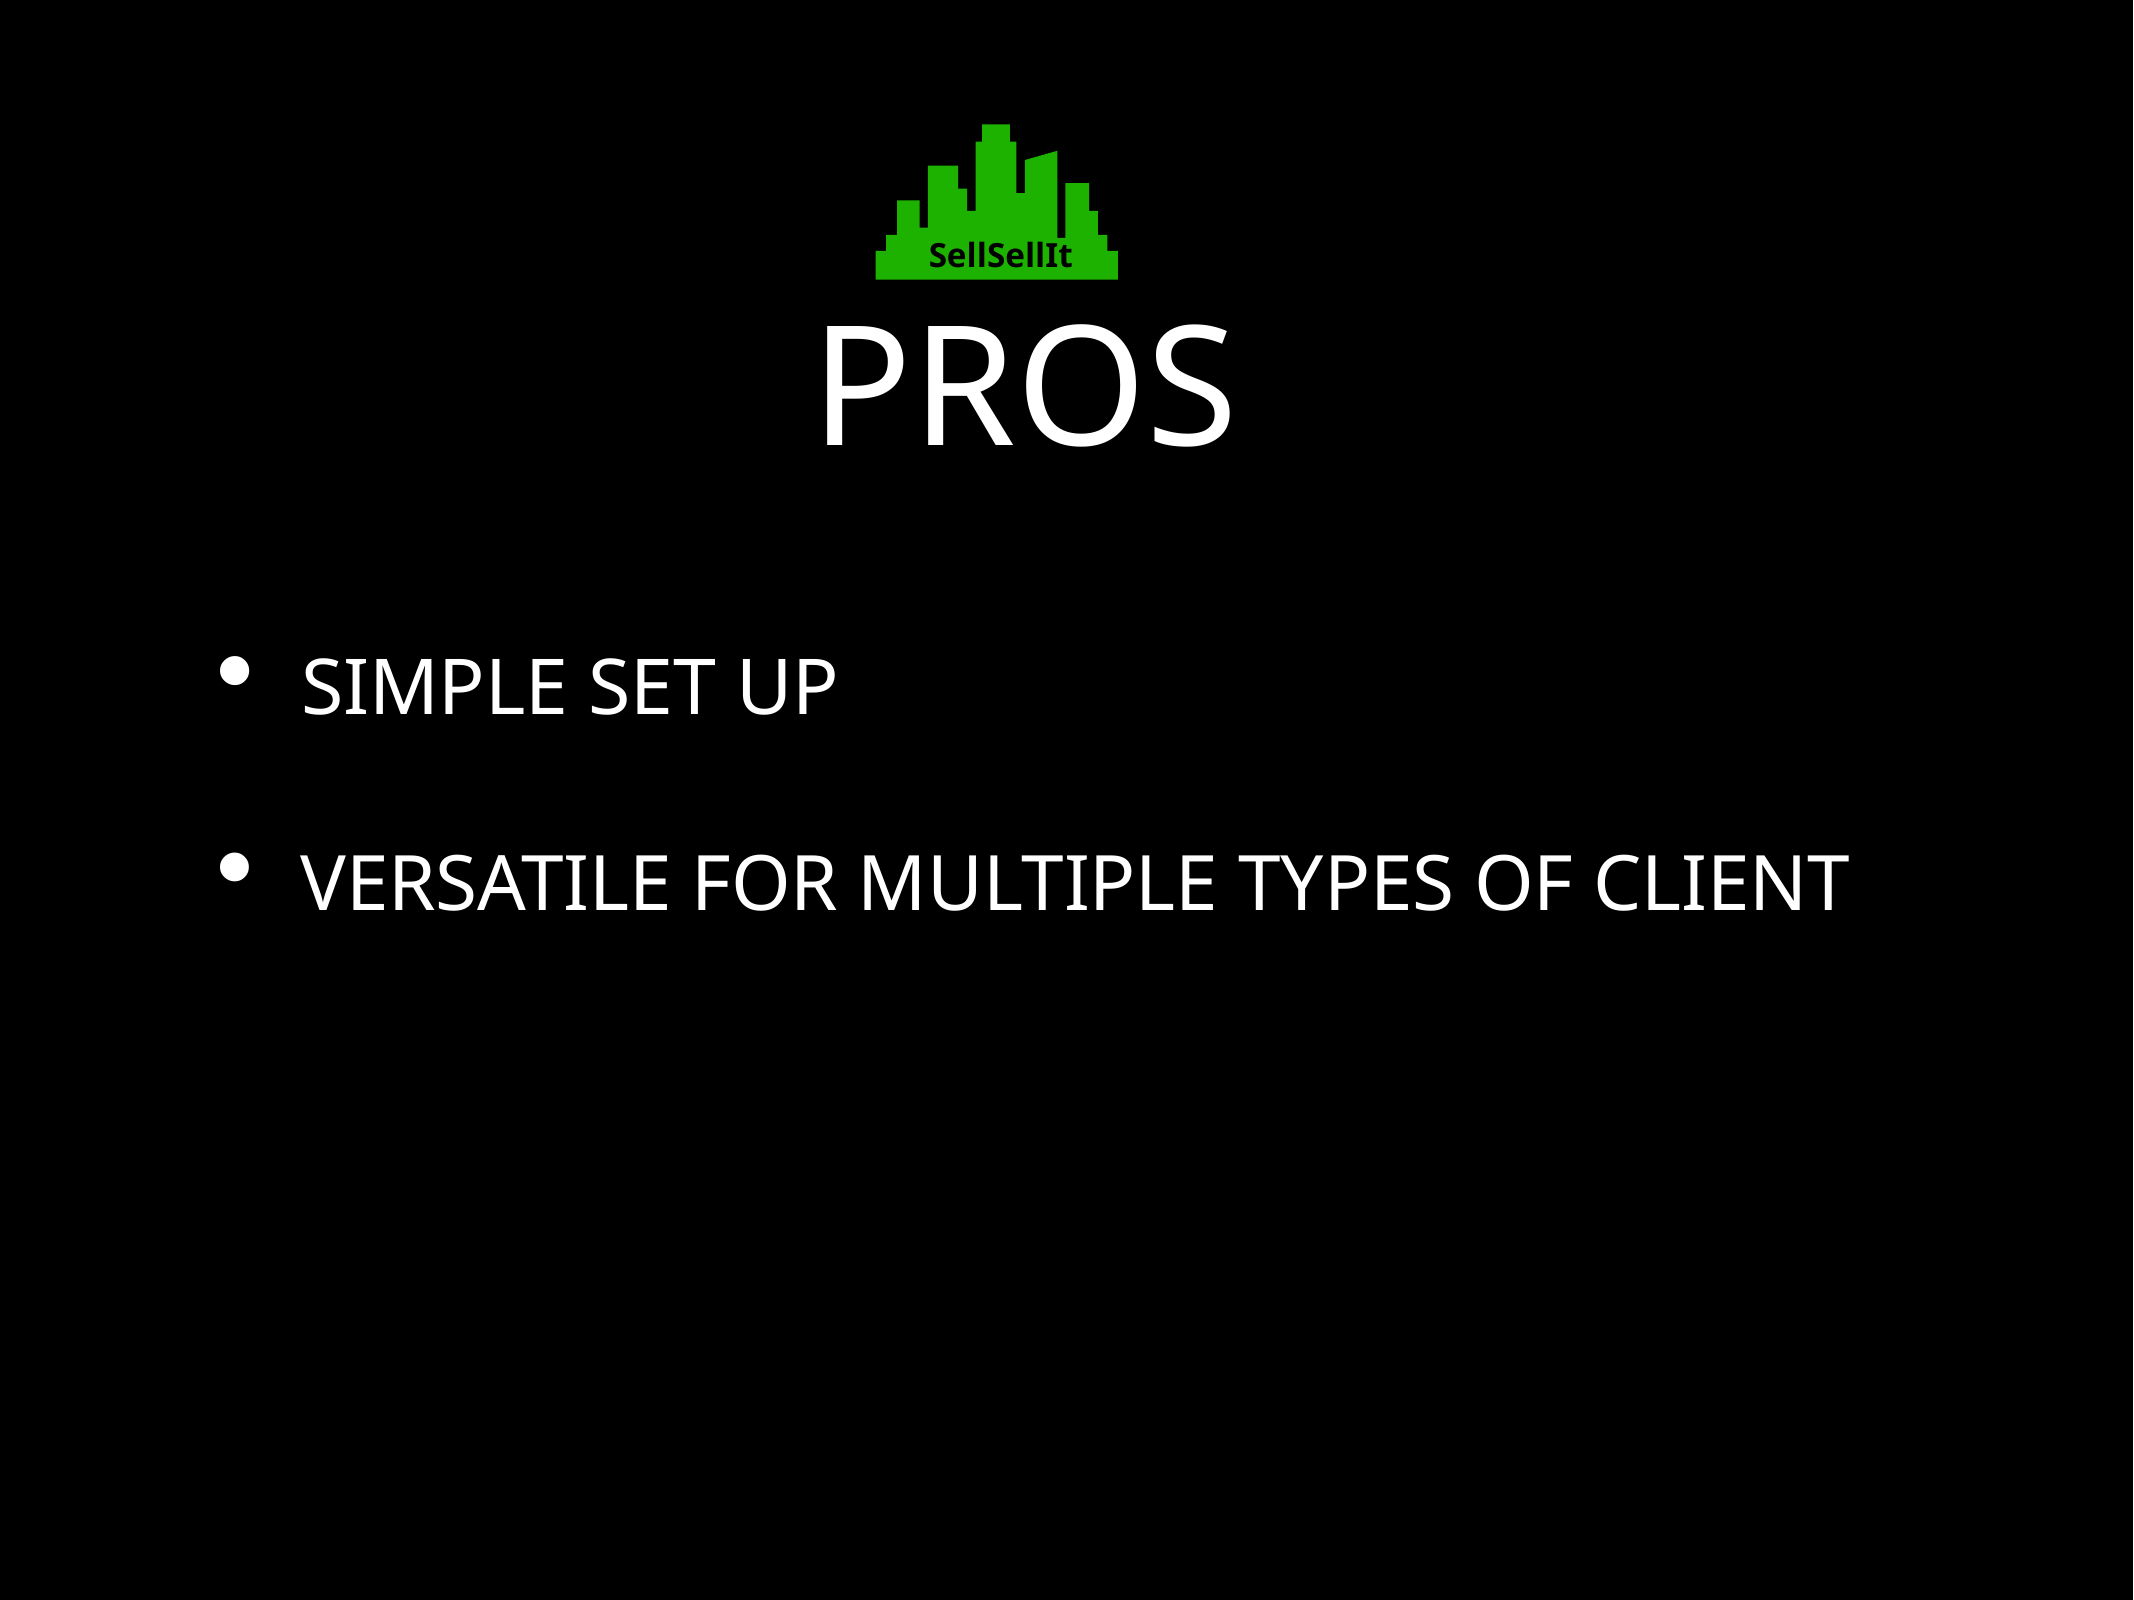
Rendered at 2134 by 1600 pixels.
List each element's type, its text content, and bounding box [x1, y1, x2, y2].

text_box VERSATILE FOR MULTIPLE TYPES OF CLIENT [208, 826, 1925, 1012]
text_box [1065, 183, 1118, 280]
title PROS [166, 249, 1884, 488]
subtitle SIMPLE SET UP [207, 628, 1926, 816]
text_box SellSellIt [920, 225, 1082, 283]
text_box [927, 124, 1058, 225]
text_box [875, 200, 920, 280]
